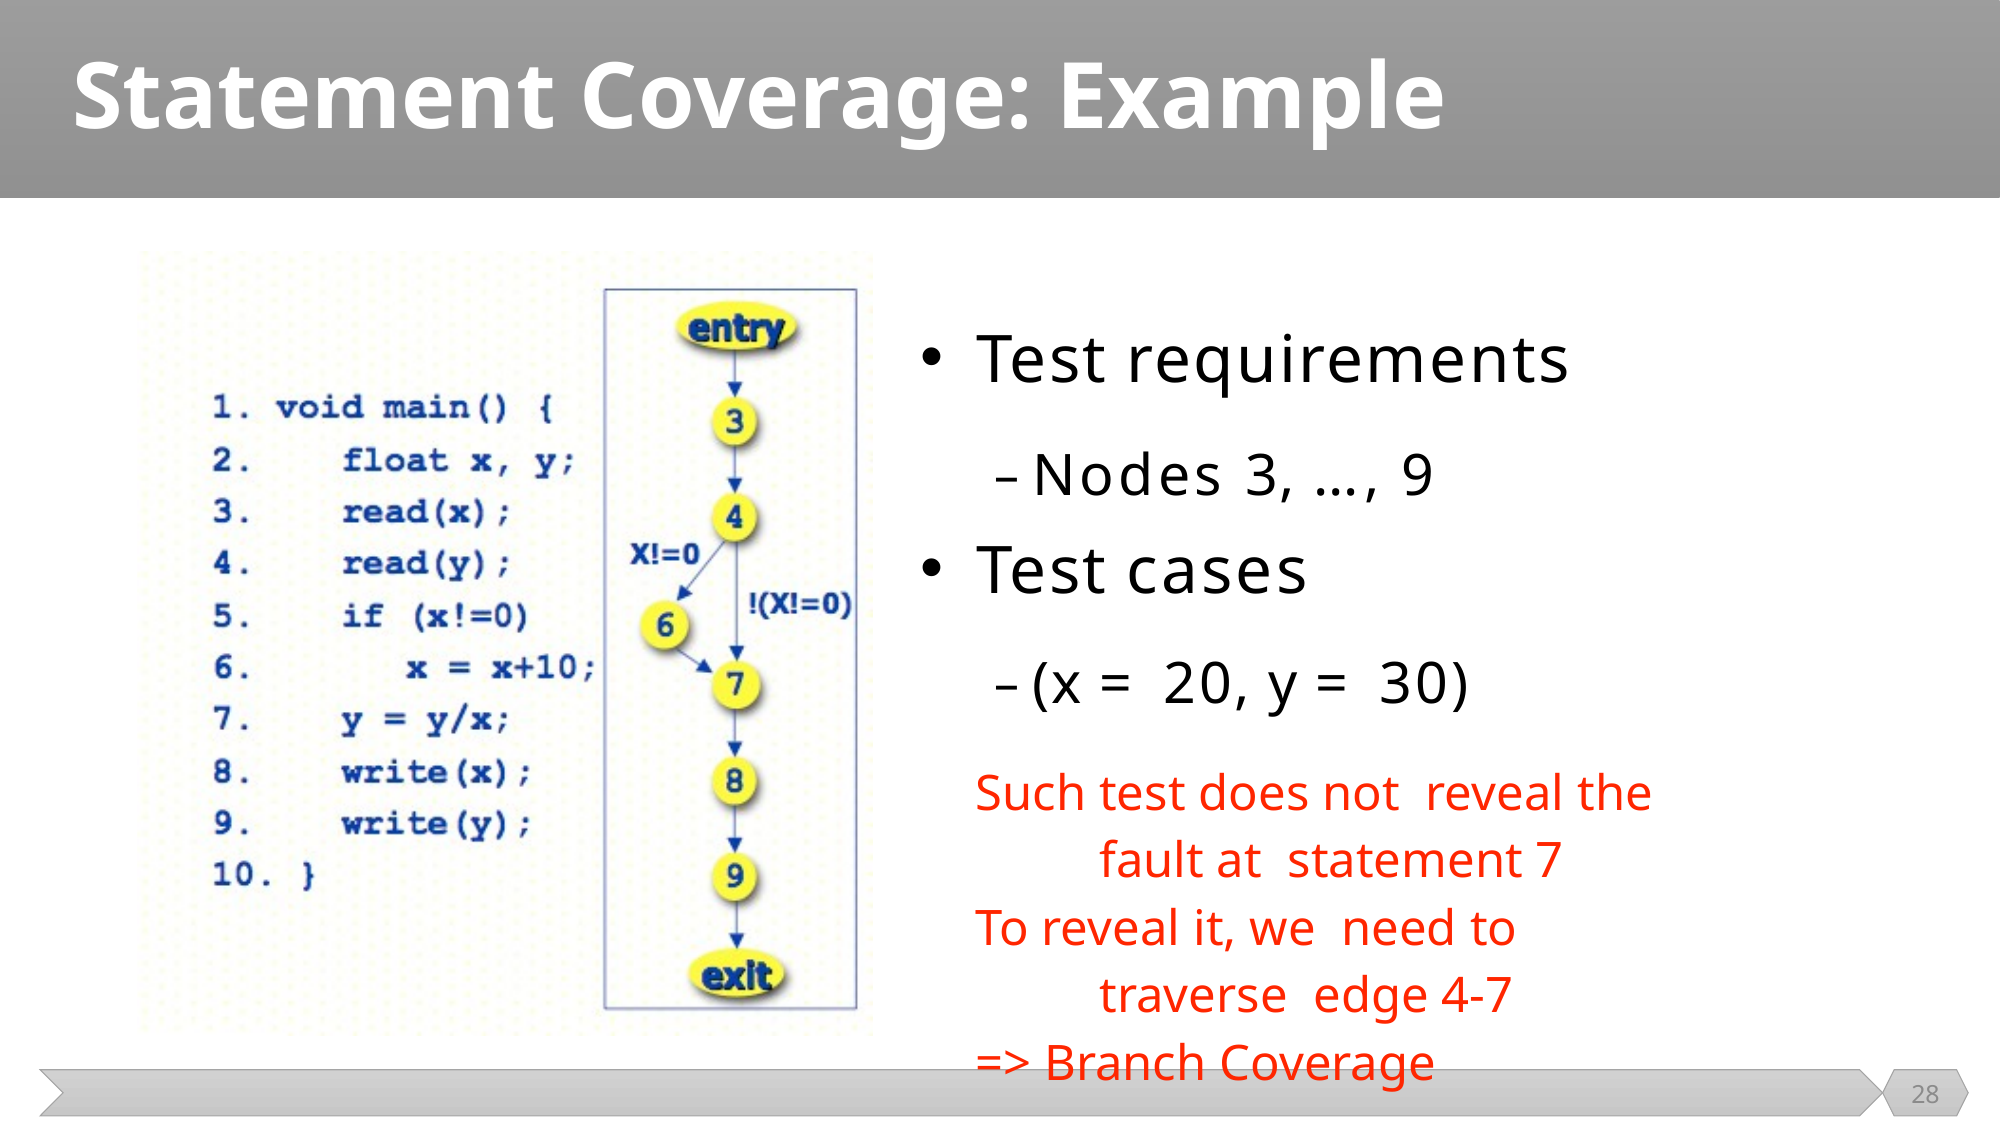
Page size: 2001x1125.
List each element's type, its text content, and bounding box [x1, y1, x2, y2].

text_box Test requirements – Nodes 3, …, 9 Test cases – (x = 20, y = 30) Such test does not reveal the fault at statement 7 To reveal it, we need to traverse edge 4-7 => Branch Coverage [918, 299, 1769, 1091]
title Statement Coverage: Example [56, 0, 1969, 199]
text_box [137, 251, 873, 1036]
slide_number 28 [1882, 1065, 1969, 1125]
